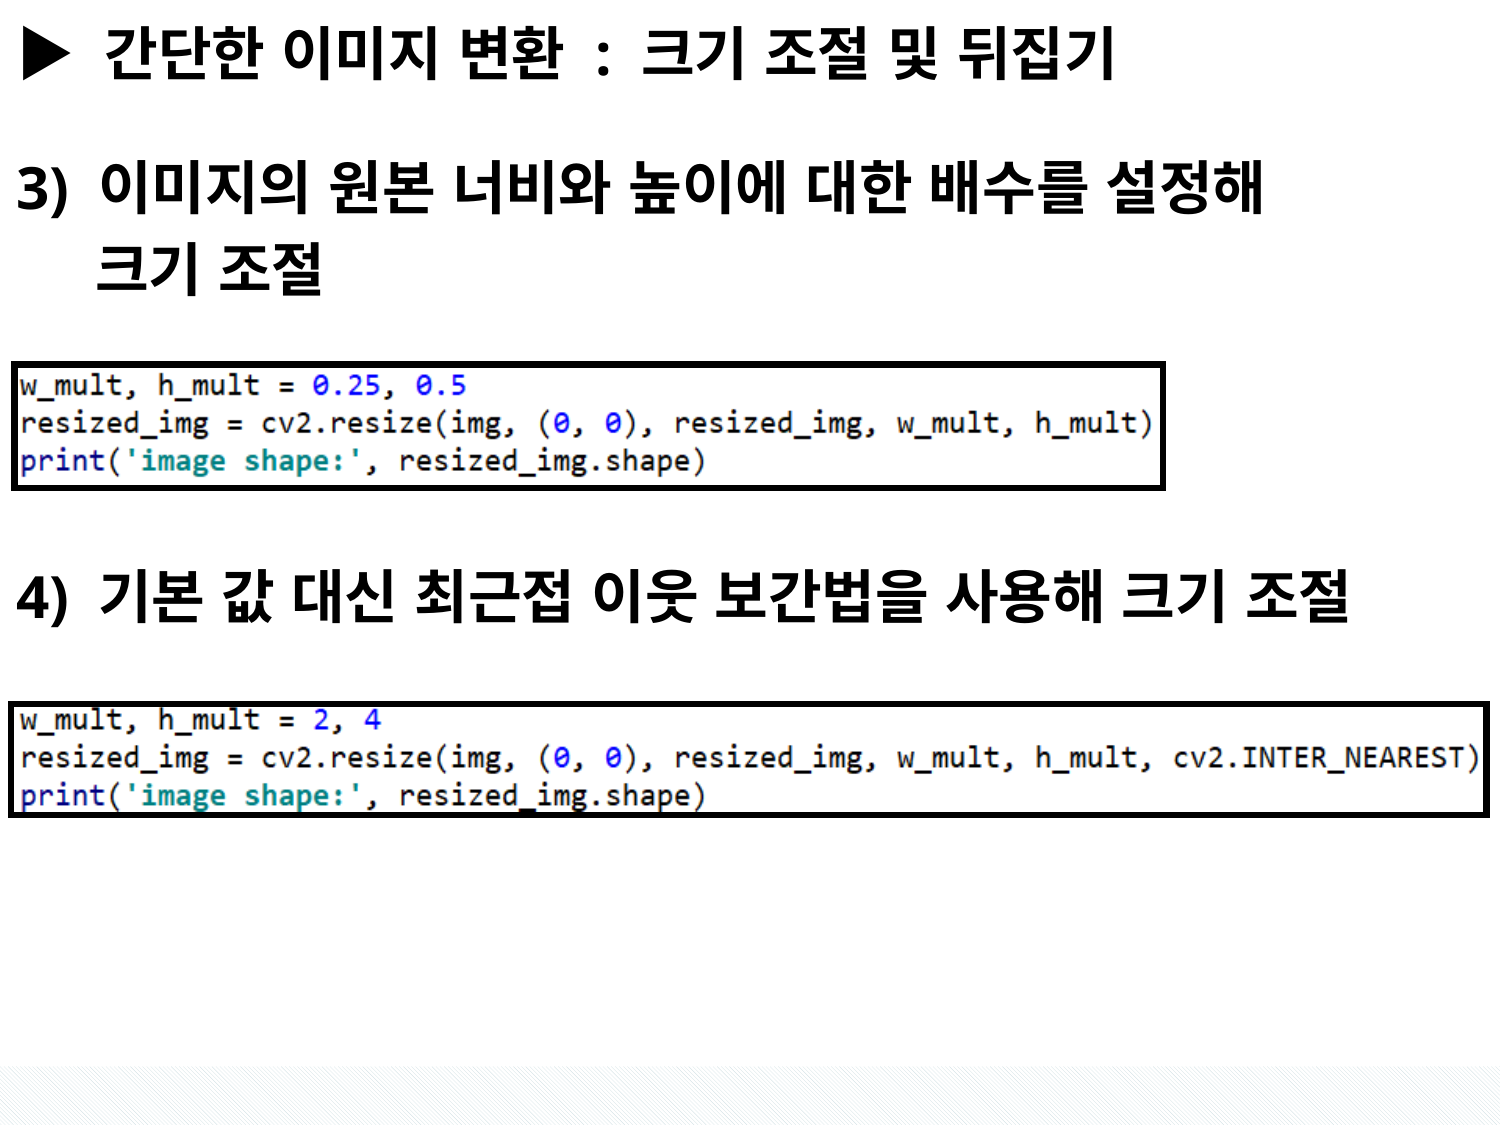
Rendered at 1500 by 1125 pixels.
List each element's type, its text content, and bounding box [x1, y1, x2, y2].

picture [14, 706, 1484, 812]
picture [17, 367, 1161, 486]
list ▶ 간단한 이미지 변환 : 크기 조절 및 뒤집기 3) 이미지의 원본 너비와 높이에 대한 배수를 설정해 크기 조절 4) 기본 값 대신 최근접 이웃 보간법을 사용해 크기 조절 [0, 9, 1500, 872]
